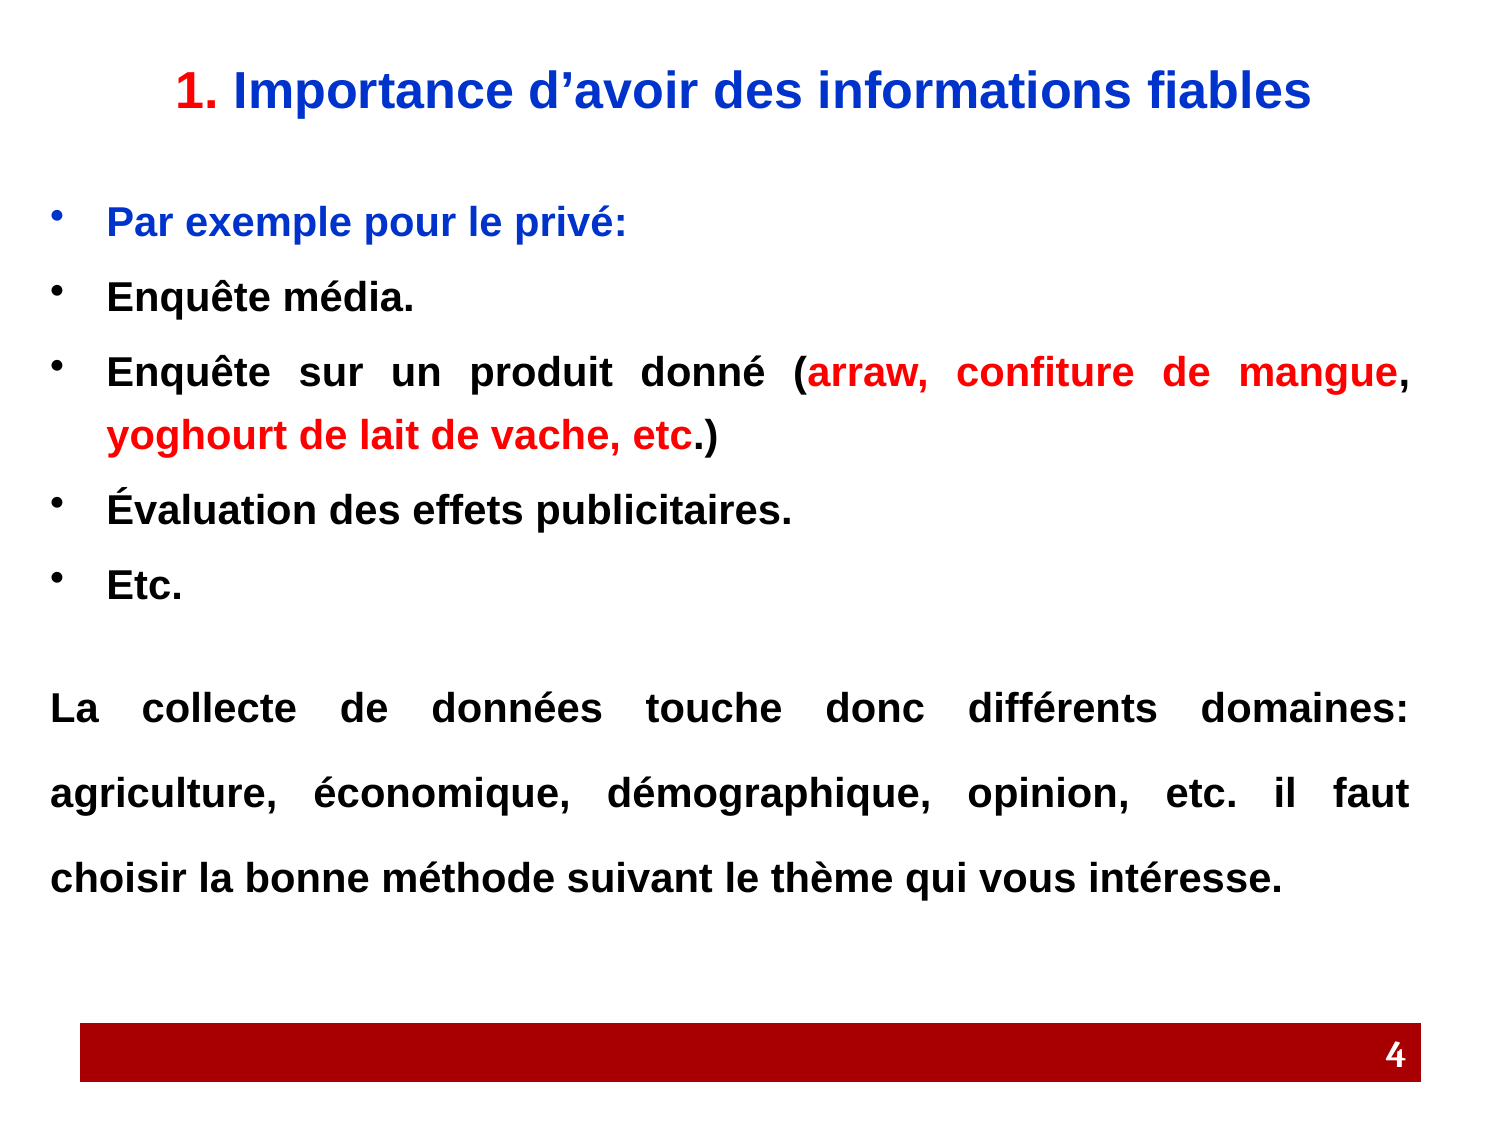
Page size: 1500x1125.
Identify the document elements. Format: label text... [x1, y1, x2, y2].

title 1. Importance d’avoir des informations fiables [93, 23, 1395, 153]
list Par exemple pour le privé: Enquête média. Enquête sur un produit donné (arraw, confiture de mangue, yoghourt de lait de vache, etc.) Évaluation des effets publicitaires. Etc. La collecte de données touche donc différents domaines: agriculture, économique, démographique, opinion, etc. il faut choisir la bonne méthode suivant le thème qui vous intéresse. [34, 174, 1426, 941]
